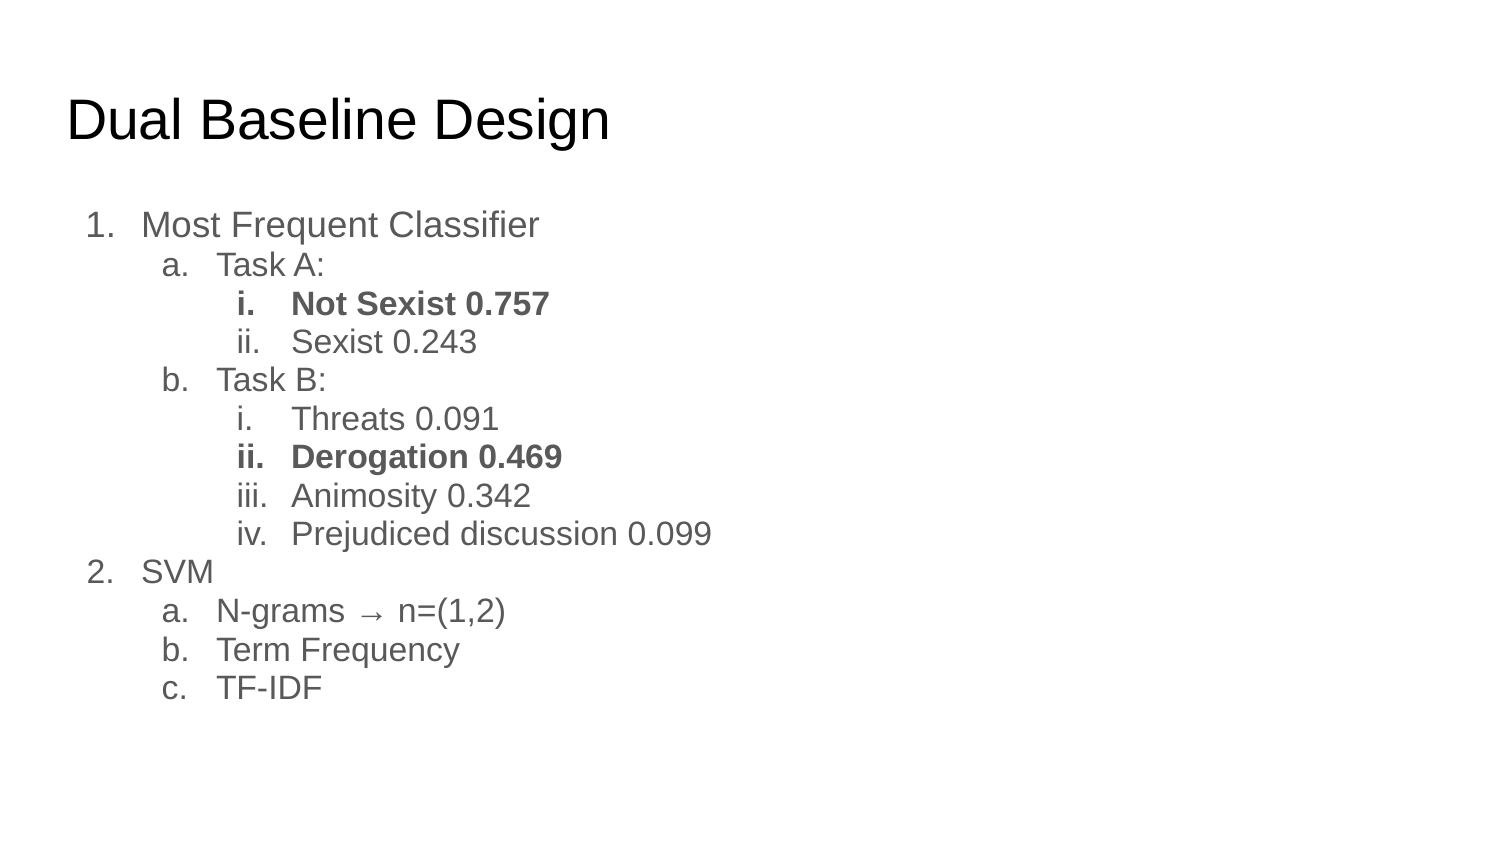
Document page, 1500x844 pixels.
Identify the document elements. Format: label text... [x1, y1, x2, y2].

title Dual Baseline Design [51, 72, 1449, 167]
list Most Frequent Classifier Task A: Not Sexist 0.757 Sexist 0.243 Task B: Threats 0.091 Derogation 0.469 Animosity 0.342 Prejudiced discussion 0.099 SVM N-grams → n=(1,2) Term Frequency TF-IDF [51, 189, 1449, 750]
